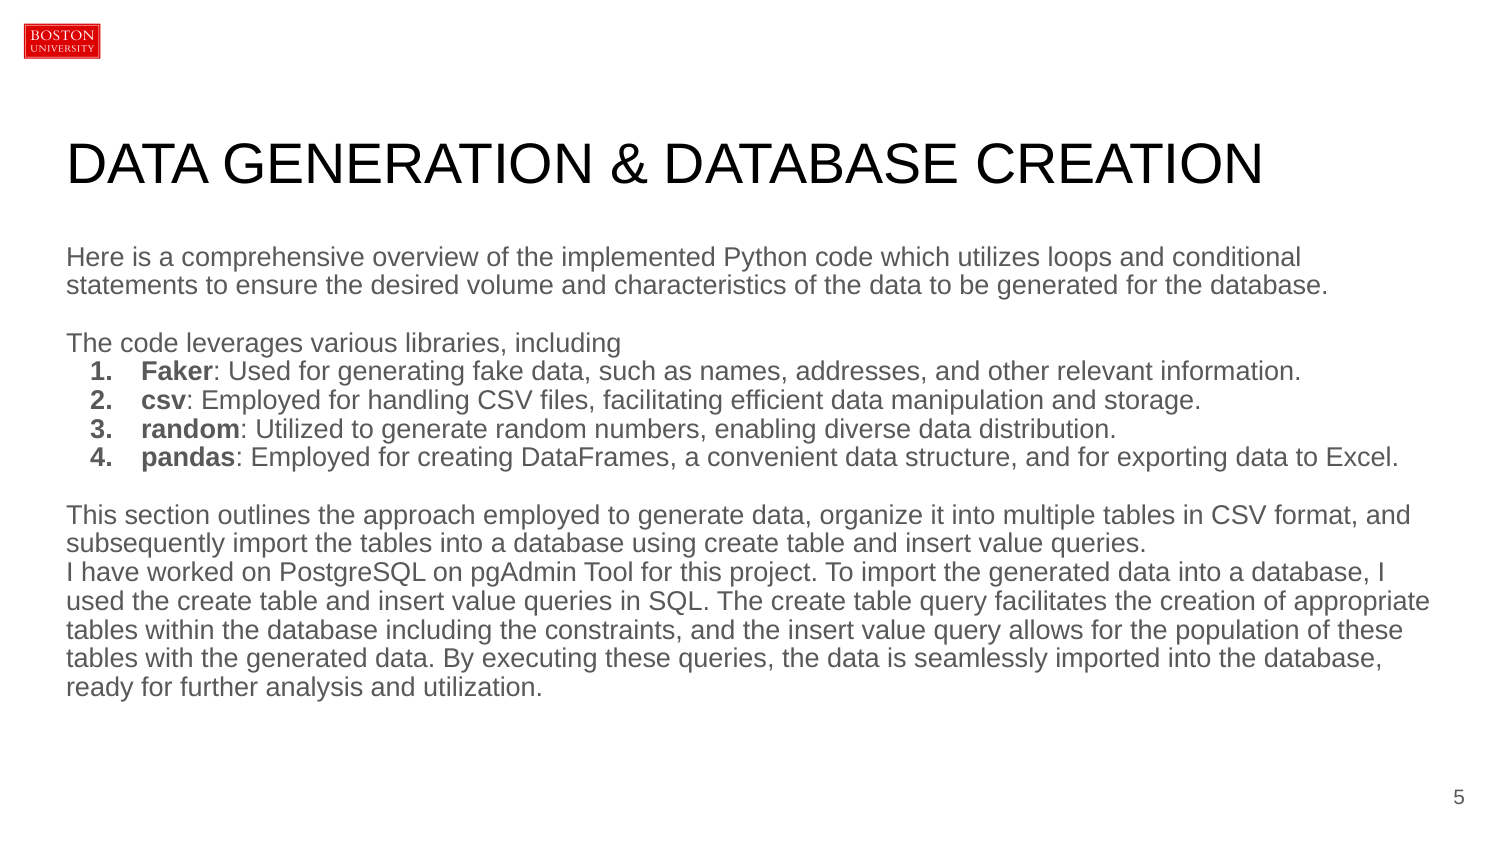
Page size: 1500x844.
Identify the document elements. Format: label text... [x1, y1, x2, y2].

list Here is a comprehensive overview of the implemented Python code which utilizes loops and conditional statements to ensure the desired volume and characteristics of the data to be generated for the database. The code leverages various libraries, including Faker: Used for generating fake data, such as names, addresses, and other relevant information. csv: Employed for handling CSV files, facilitating efficient data manipulation and storage. random: Utilized to generate random numbers, enabling diverse data distribution. pandas: Employed for creating DataFrames, a convenient data structure, and for exporting data to Excel. This section outlines the approach employed to generate data, organize it into multiple tables in CSV format, and subsequently import the tables into a database using create table and insert value queries. I have worked on PostgreSQL on pgAdmin Tool for this project. To import the generated data into a database, I used the create table and insert value queries in SQL. The create table query facilitates the creation of appropriate tables within the database including the constraints, and the insert value query allows for the population of these tables with the generated data. By executing these queries, the data is seamlessly imported into the database, ready for further analysis and utilization. [51, 228, 1449, 789]
slide_number ‹#› [1389, 764, 1480, 830]
title DATA GENERATION & DATABASE CREATION [51, 117, 1449, 212]
picture [21, 22, 102, 60]
